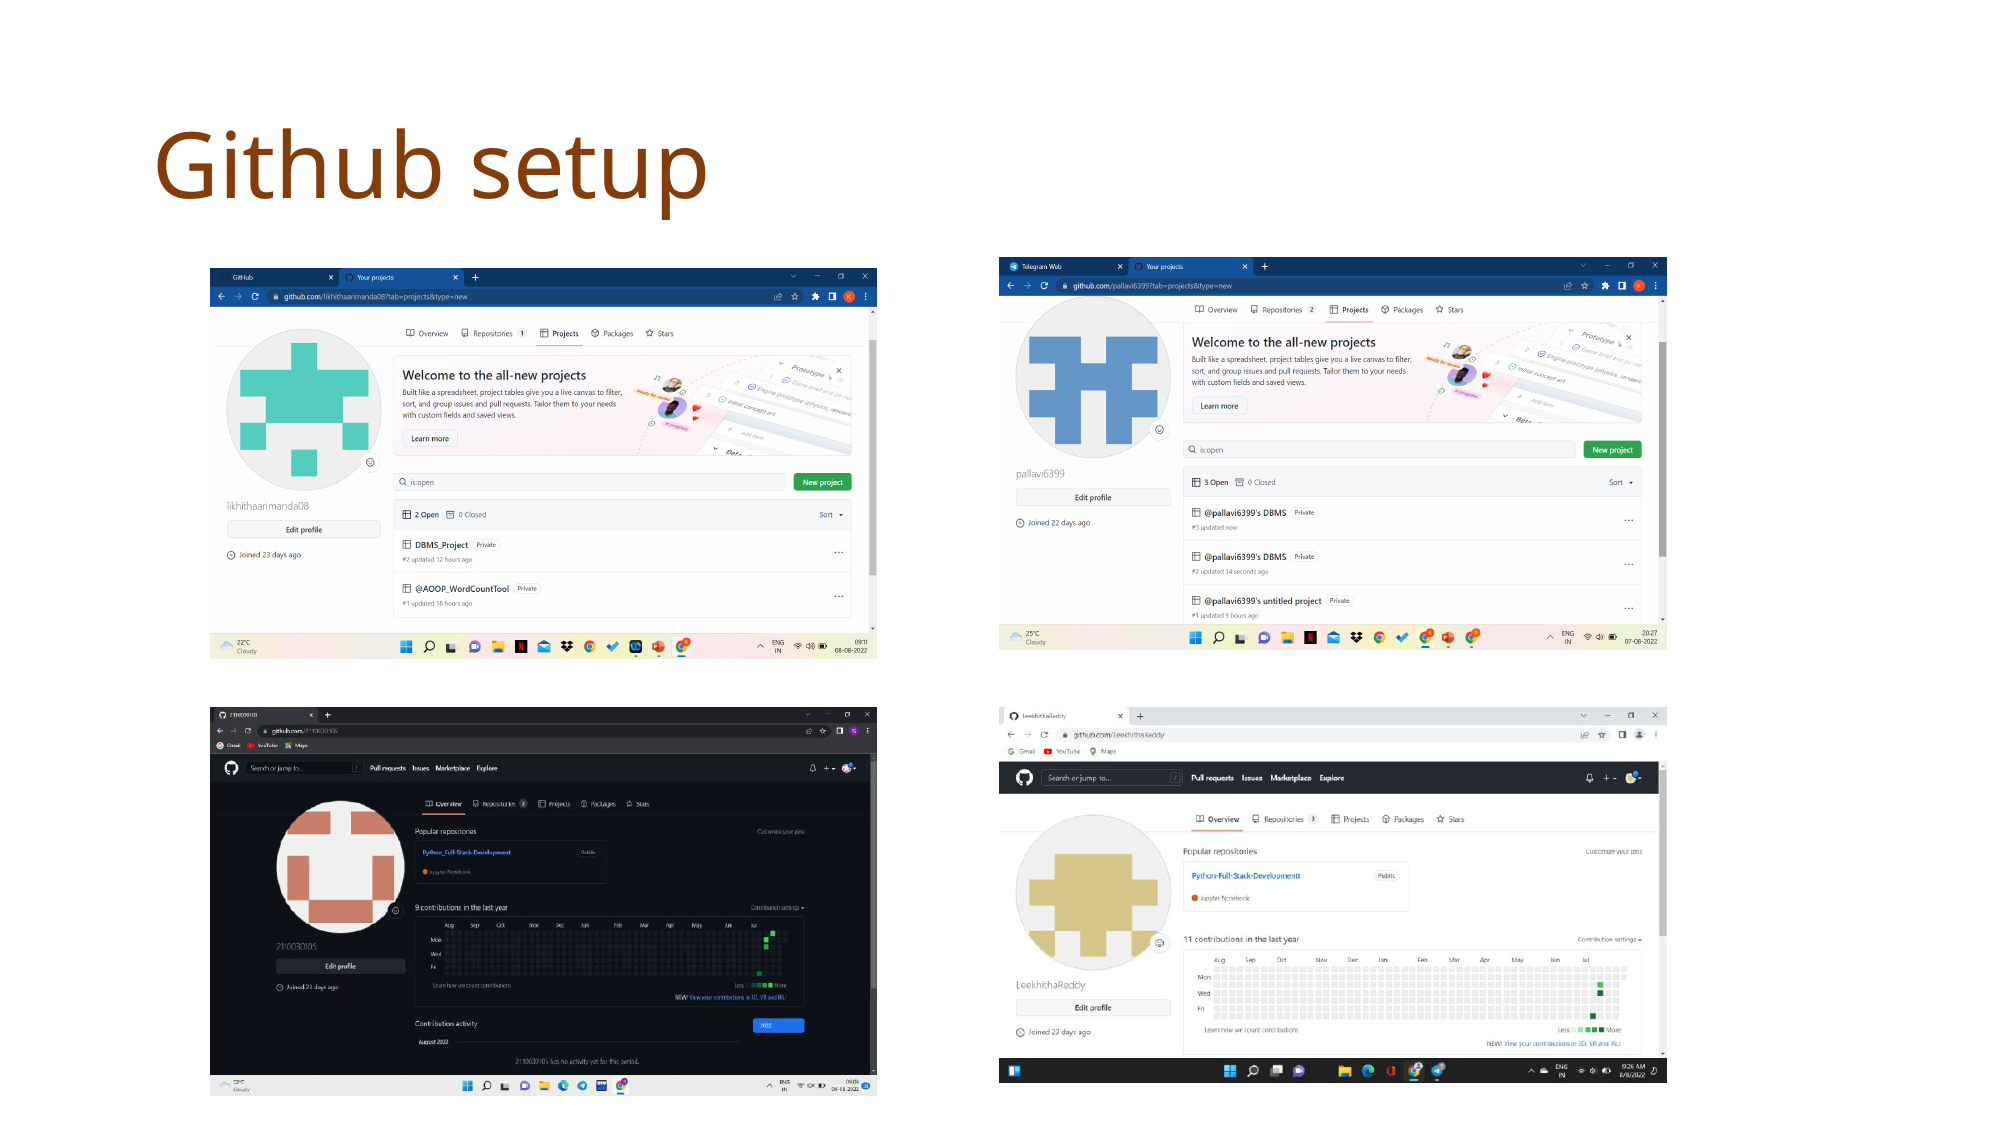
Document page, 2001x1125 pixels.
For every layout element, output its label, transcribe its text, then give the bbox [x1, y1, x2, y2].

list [999, 257, 1667, 651]
title Github setup [137, 59, 1863, 278]
picture [999, 707, 1667, 1083]
picture [210, 268, 877, 660]
picture [210, 707, 877, 1096]
